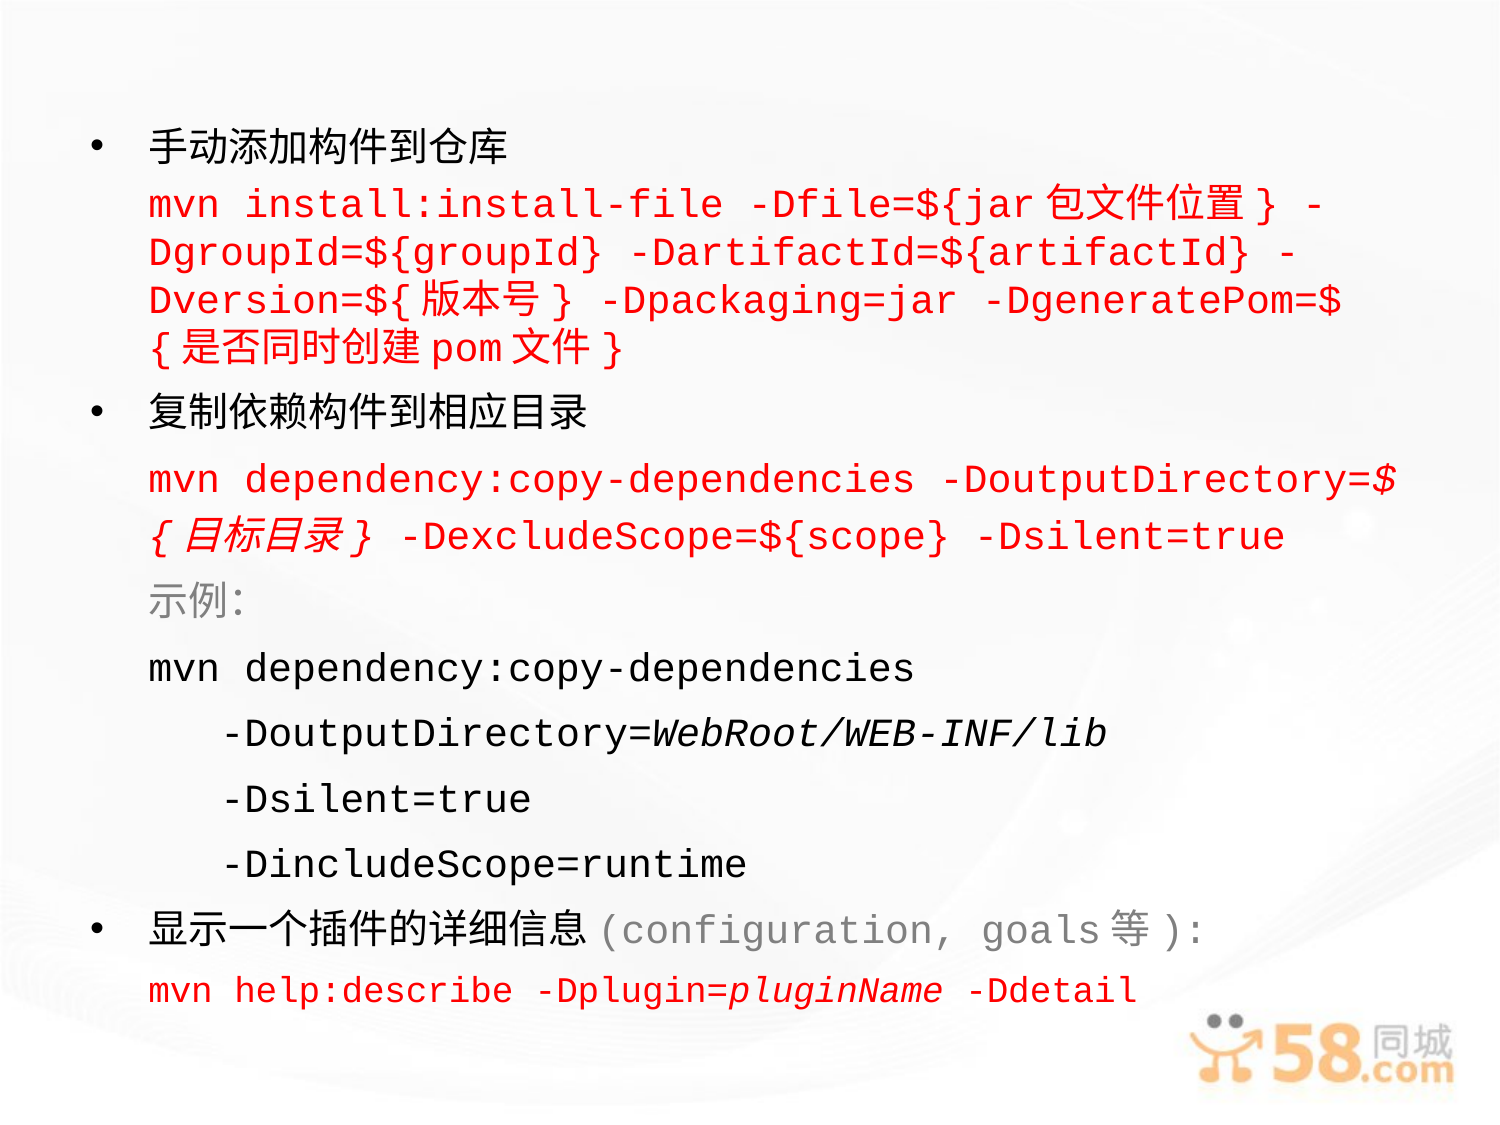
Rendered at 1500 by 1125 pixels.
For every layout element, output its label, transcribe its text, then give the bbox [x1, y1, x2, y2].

list 手动添加构件到仓库 mvn install:install-file -Dfile=${jar包文件位置} -DgroupId=${groupId} -DartifactId=${artifactId} -Dversion=${版本号} -Dpackaging=jar -DgeneratePom=${是否同时创建pom文件} 复制依赖构件到相应目录 mvn dependency:copy-dependencies -DoutputDirectory=${目标目录} -DexcludeScope=${scope} -Dsilent=true 示例： mvn dependency:copy-dependencies -DoutputDirectory=WebRoot/WEB-INF/lib -Dsilent=true -DincludeScope=runtime 显示一个插件的详细信息(configuration, goals等): mvn help:describe -Dplugin=pluginName -Ddetail [75, 113, 1425, 1035]
